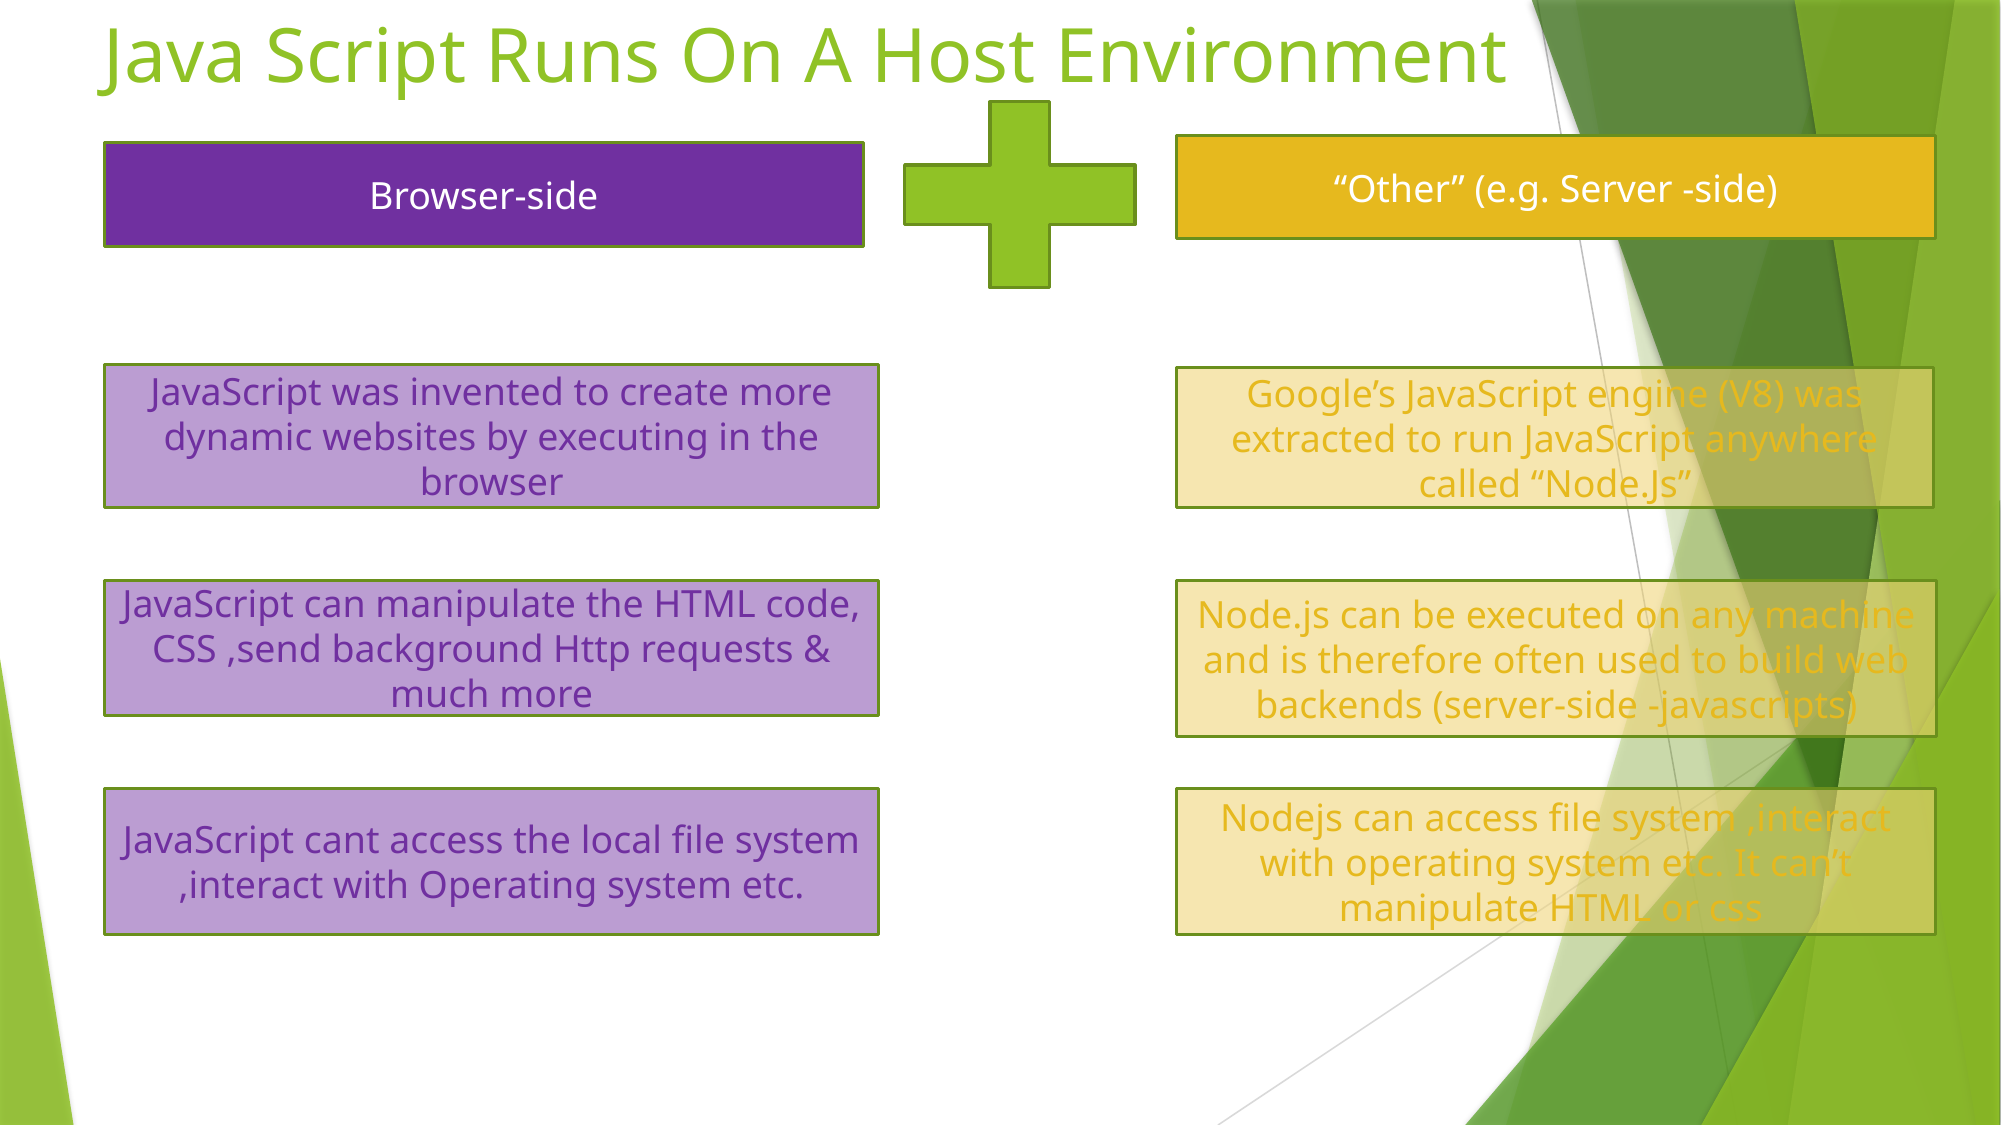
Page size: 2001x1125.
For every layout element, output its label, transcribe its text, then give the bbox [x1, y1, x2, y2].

text_box JavaScript was invented to create more dynamic websites by executing in the browser [103, 363, 880, 509]
text_box [903, 100, 1137, 289]
text_box Google’s JavaScript engine (V8) was extracted to run JavaScript anywhere called “Node.Js” [1175, 366, 1935, 509]
text_box JavaScript can manipulate the HTML code, CSS ,send background Http requests & much more [103, 579, 880, 717]
text_box Node.js can be executed on any machine and is therefore often used to build web backends (server-side -javascripts) [1175, 579, 1938, 738]
title Java Script Runs On A Host Environment [88, 0, 1937, 110]
text_box “Other” (e.g. Server -side) [1175, 134, 1937, 240]
text_box JavaScript cant access the local file system ,interact with Operating system etc. [103, 787, 880, 936]
text_box Nodejs can access file system ,interact with operating system etc. It can’t manipulate HTML or css [1175, 787, 1937, 936]
text_box Browser-side [103, 141, 865, 248]
